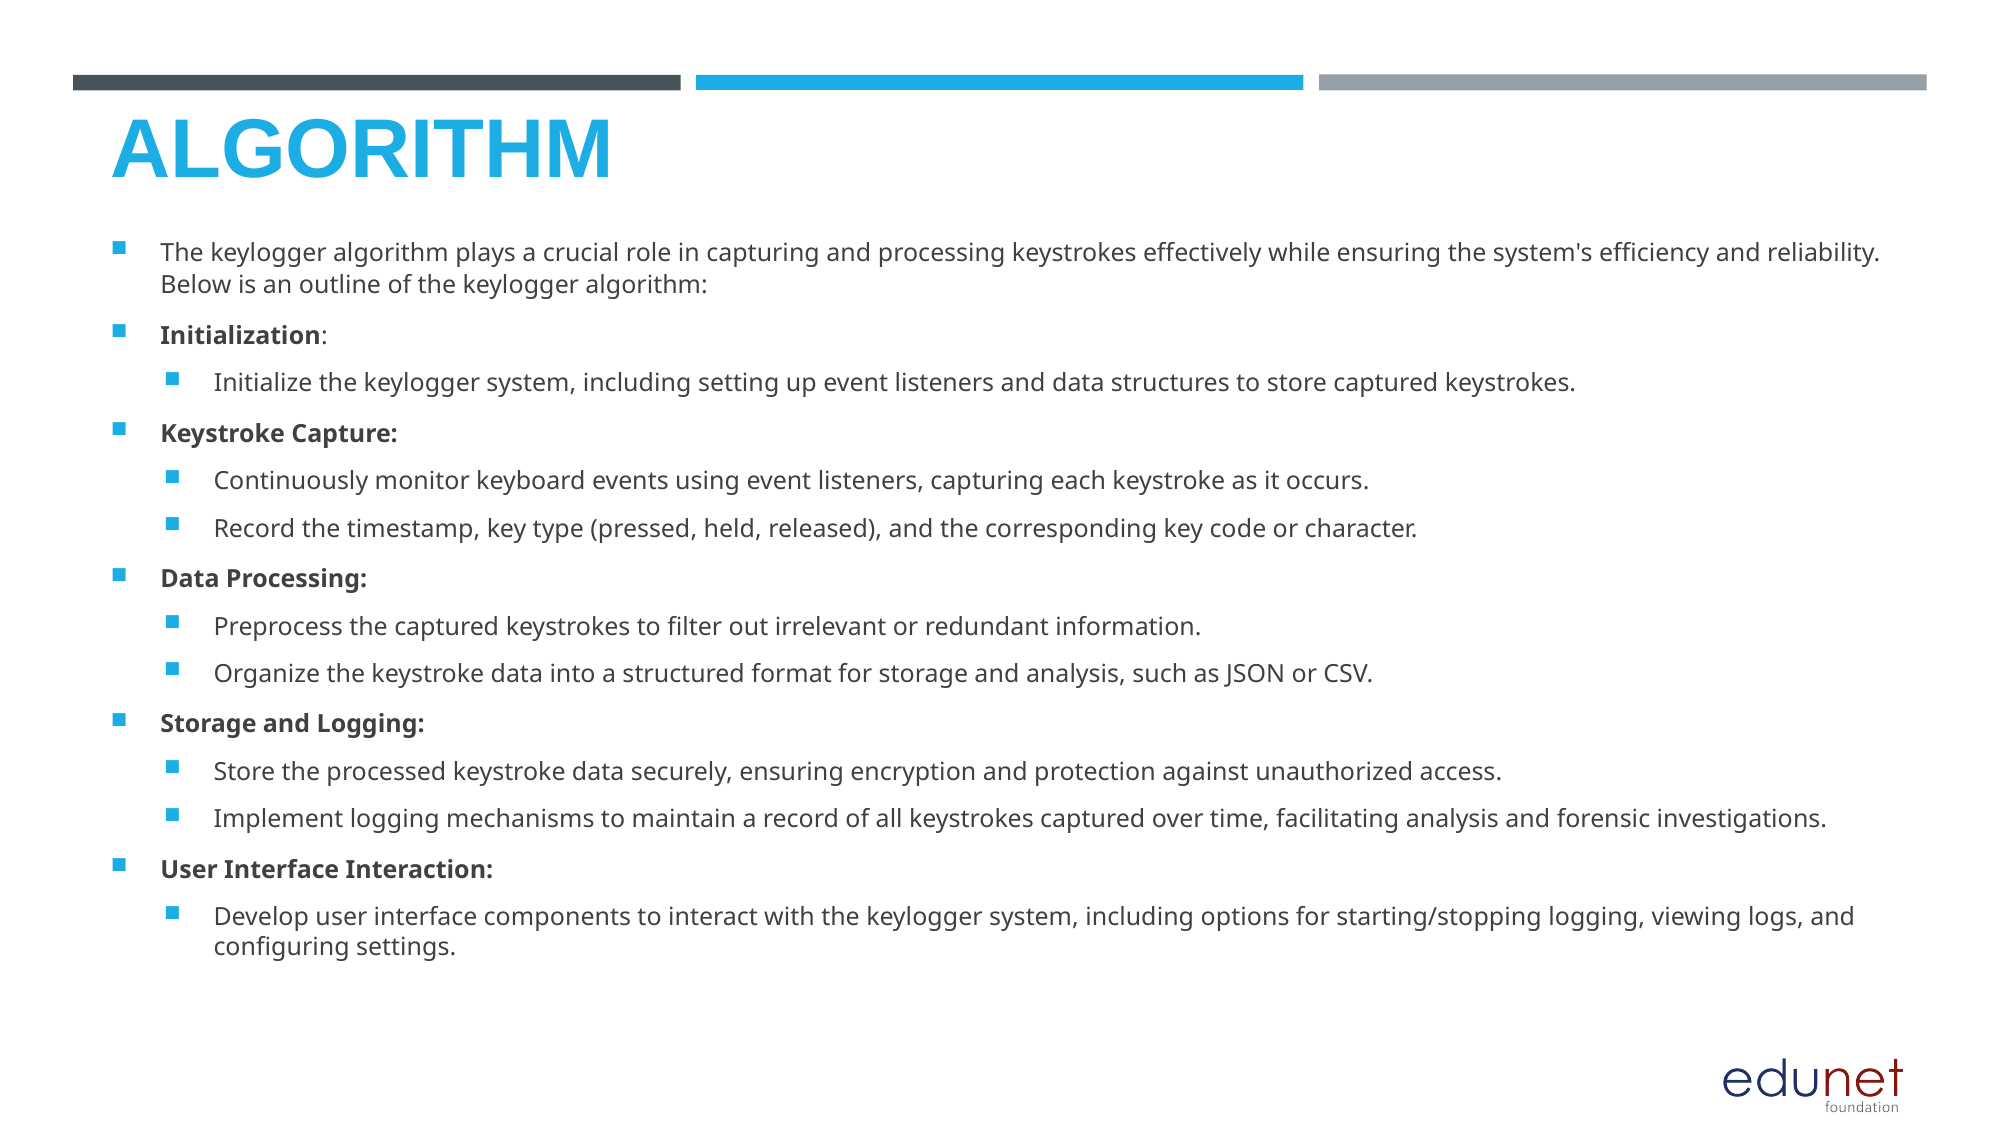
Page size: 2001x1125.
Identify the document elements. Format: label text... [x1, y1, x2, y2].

title Algorithm [94, 114, 1906, 203]
picture [1719, 1056, 1905, 1116]
list The keylogger algorithm plays a crucial role in capturing and processing keystrokes effectively while ensuring the system's efficiency and reliability. Below is an outline of the keylogger algorithm: Initialization: Initialize the keylogger system, including setting up event listeners and data structures to store captured keystrokes. Keystroke Capture: Continuously monitor keyboard events using event listeners, capturing each keystroke as it occurs. Record the timestamp, key type (pressed, held, released), and the corresponding key code or character. Data Processing: Preprocess the captured keystrokes to filter out irrelevant or redundant information. Organize the keystroke data into a structured format for storage and analysis, such as JSON or CSV. Storage and Logging: Store the processed keystroke data securely, ensuring encryption and protection against unauthorized access. Implement logging mechanisms to maintain a record of all keystrokes captured over time, facilitating analysis and forensic investigations. User Interface Interaction: Develop user interface components to interact with the keylogger system, including options for starting/stopping logging, viewing logs, and configuring settings. [94, 213, 1906, 981]
